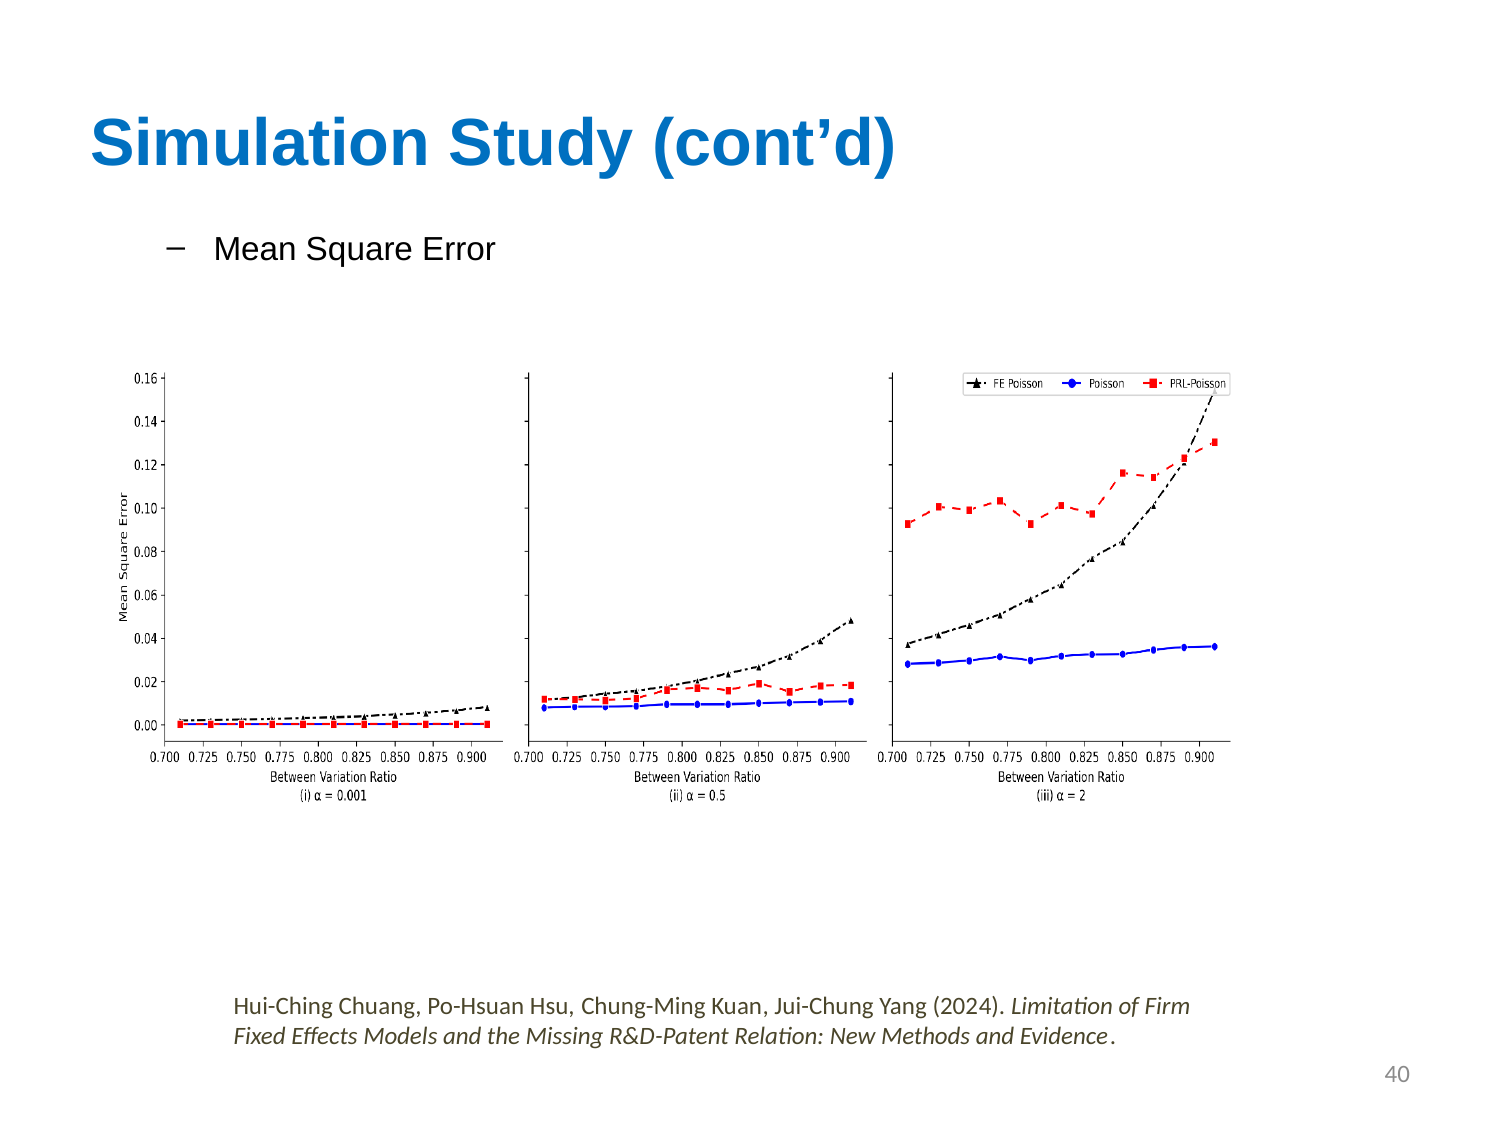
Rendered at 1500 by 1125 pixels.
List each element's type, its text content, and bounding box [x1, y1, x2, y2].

title Simulation Study (cont’d) [75, 45, 1425, 233]
footer Hui-Ching Chuang, Po-Hsuan Hsu, Chung-Ming Kuan, Jui-Chung Yang (2024). Limitation of Firm Fixed Effects Models and the Missing R&D-Patent Relation: New Methods and Evidence. [218, 988, 1235, 1081]
picture [110, 362, 1237, 813]
list Mean Square Error [76, 219, 1427, 962]
slide_number 40 [1074, 1042, 1425, 1103]
